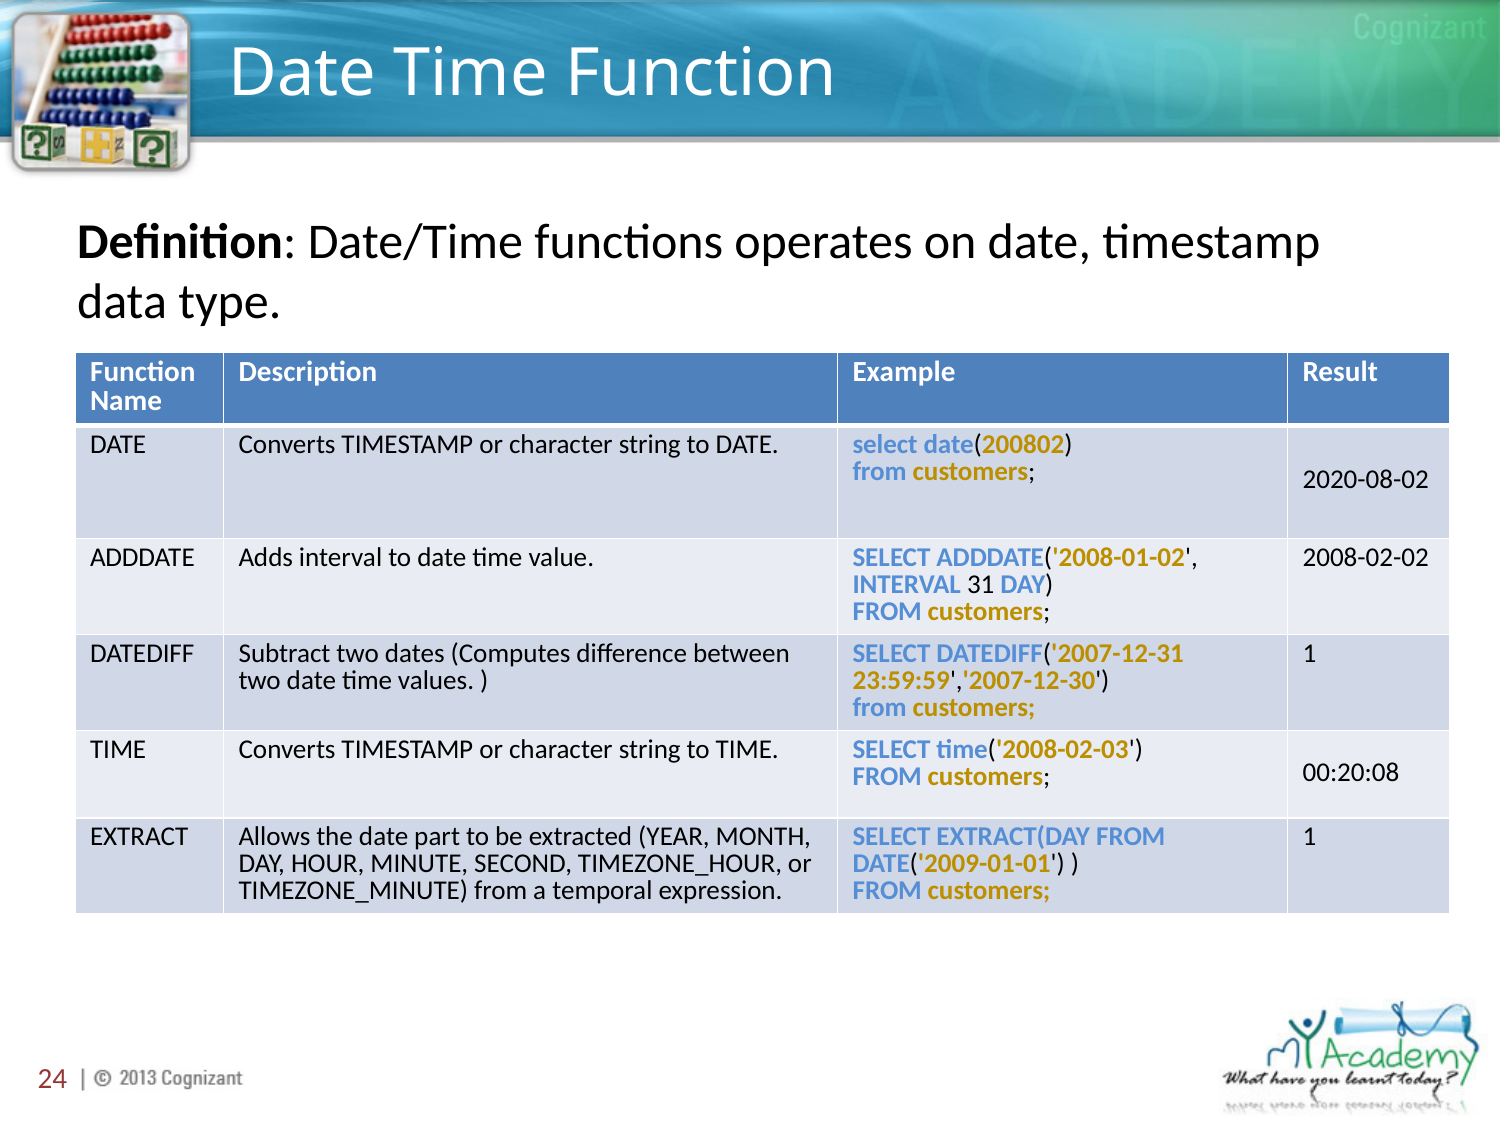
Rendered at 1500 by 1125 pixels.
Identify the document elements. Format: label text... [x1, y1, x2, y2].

table_cell SELECT ADDDATE('2008-01-02', INTERVAL 31 DAY) FROM customers; [838, 539, 1287, 634]
table_cell 2020-08-02 [1288, 428, 1449, 538]
table_cell SELECT time('2008-02-03') FROM customers; [838, 731, 1287, 817]
slide_number 24 [22, 1052, 98, 1098]
title Date Time Function [213, 0, 1500, 163]
table_cell TIME [76, 731, 223, 817]
table_cell 00:20:08 [1288, 731, 1449, 817]
table_cell DATEDIFF [76, 635, 223, 730]
picture [0, 0, 1500, 1125]
table_cell Converts TIMESTAMP or character string to DATE. [224, 428, 837, 538]
table_cell 2008-02-02 [1288, 539, 1449, 634]
table_cell select date(200802) from customers; [838, 428, 1287, 538]
table_header Result [1288, 353, 1449, 423]
table_header Description [224, 353, 837, 423]
table_cell 1 [1288, 819, 1449, 913]
table_cell Adds interval to date time value. [224, 539, 837, 634]
table_cell SELECT EXTRACT(DAY FROM DATE('2009-01-01') ) FROM customers; [838, 819, 1287, 913]
table_cell SELECT DATEDIFF('2007-12-31 23:59:59','2007-12-30') from customers; [838, 635, 1287, 730]
table_cell ADDDATE [76, 539, 223, 634]
table_cell EXTRACT [76, 819, 223, 913]
table_cell 1 [1288, 635, 1449, 730]
table_cell Subtract two dates (Computes difference between two date time values. ) [224, 635, 837, 730]
table_header Example [838, 353, 1287, 423]
text_box Definition: Date/Time functions operates on date, timestamp data type. [62, 201, 1425, 336]
table_cell Allows the date part to be extracted (YEAR, MONTH, DAY, HOUR, MINUTE, SECOND, TIMEZONE_HOUR, or TIMEZONE_MINUTE) from a temporal expression. [224, 819, 837, 913]
table_header Function Name [76, 353, 223, 423]
table_cell Converts TIMESTAMP or character string to TIME. [224, 731, 837, 817]
table_cell DATE [76, 428, 223, 538]
